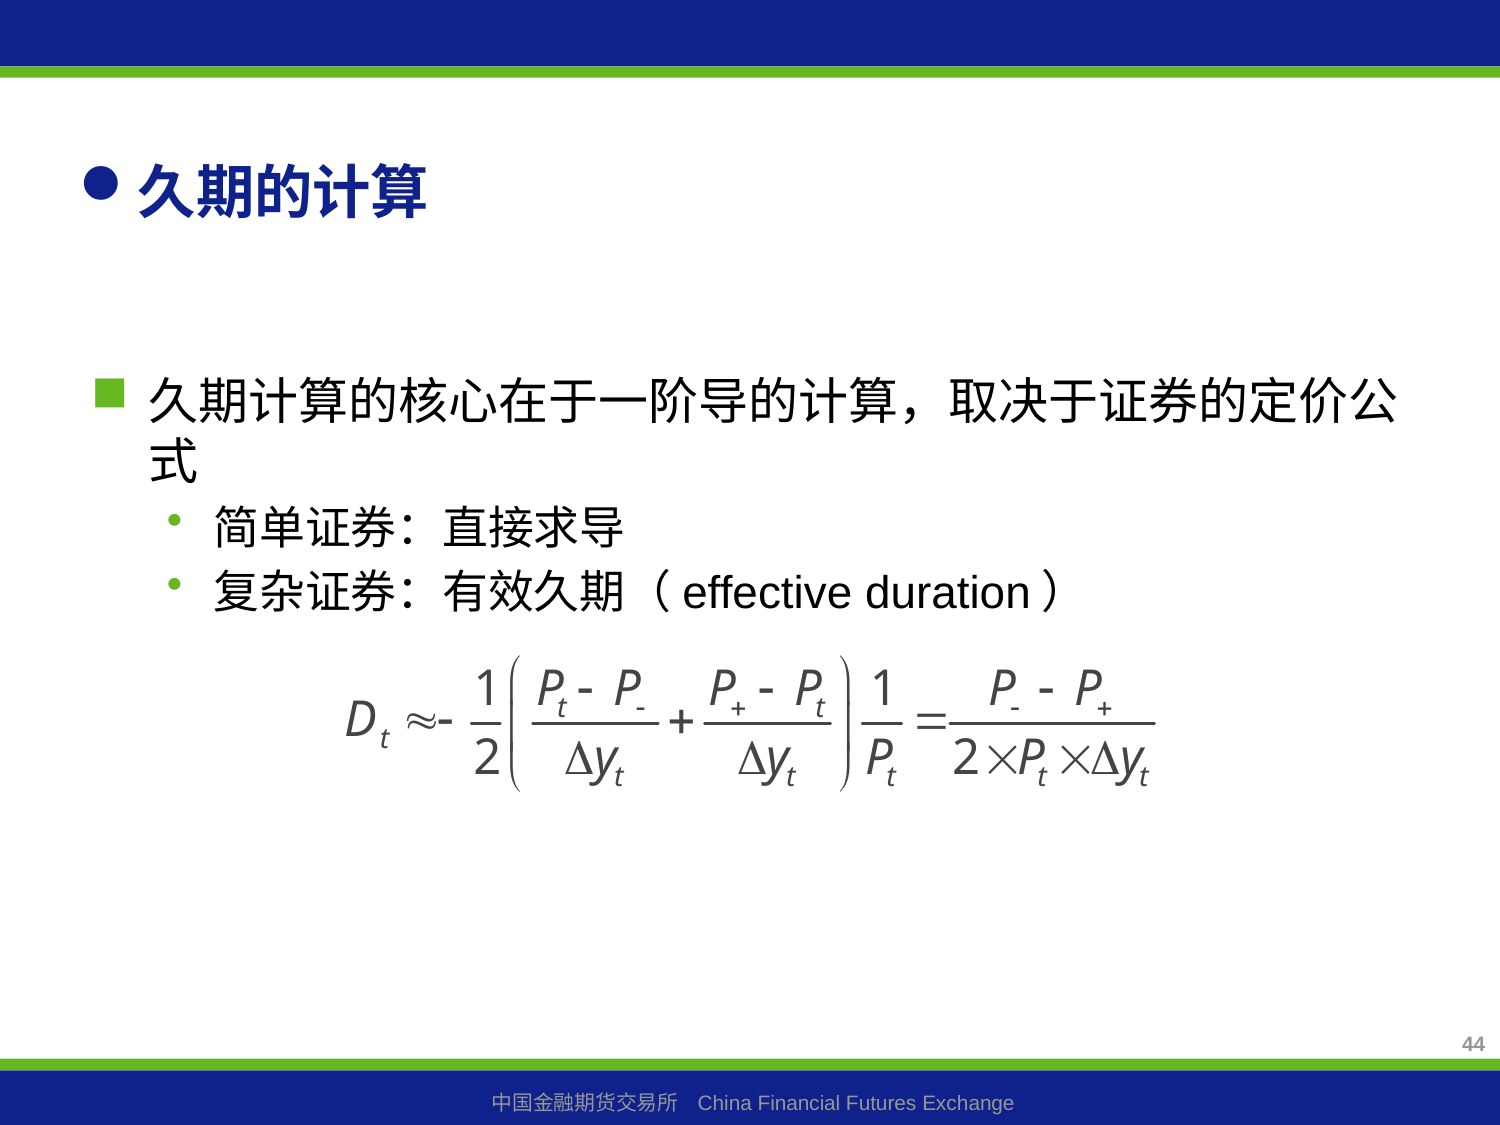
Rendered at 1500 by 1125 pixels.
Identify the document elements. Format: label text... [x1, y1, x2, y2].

slide_number 44 [1204, 1022, 1500, 1078]
title 久期的计算 [64, 136, 1105, 244]
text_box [336, 644, 1166, 803]
list 久期计算的核心在于一阶导的计算，取决于证券的定价公式 简单证券：直接求导 复杂证券：有效久期（effective duration） [76, 361, 1428, 941]
